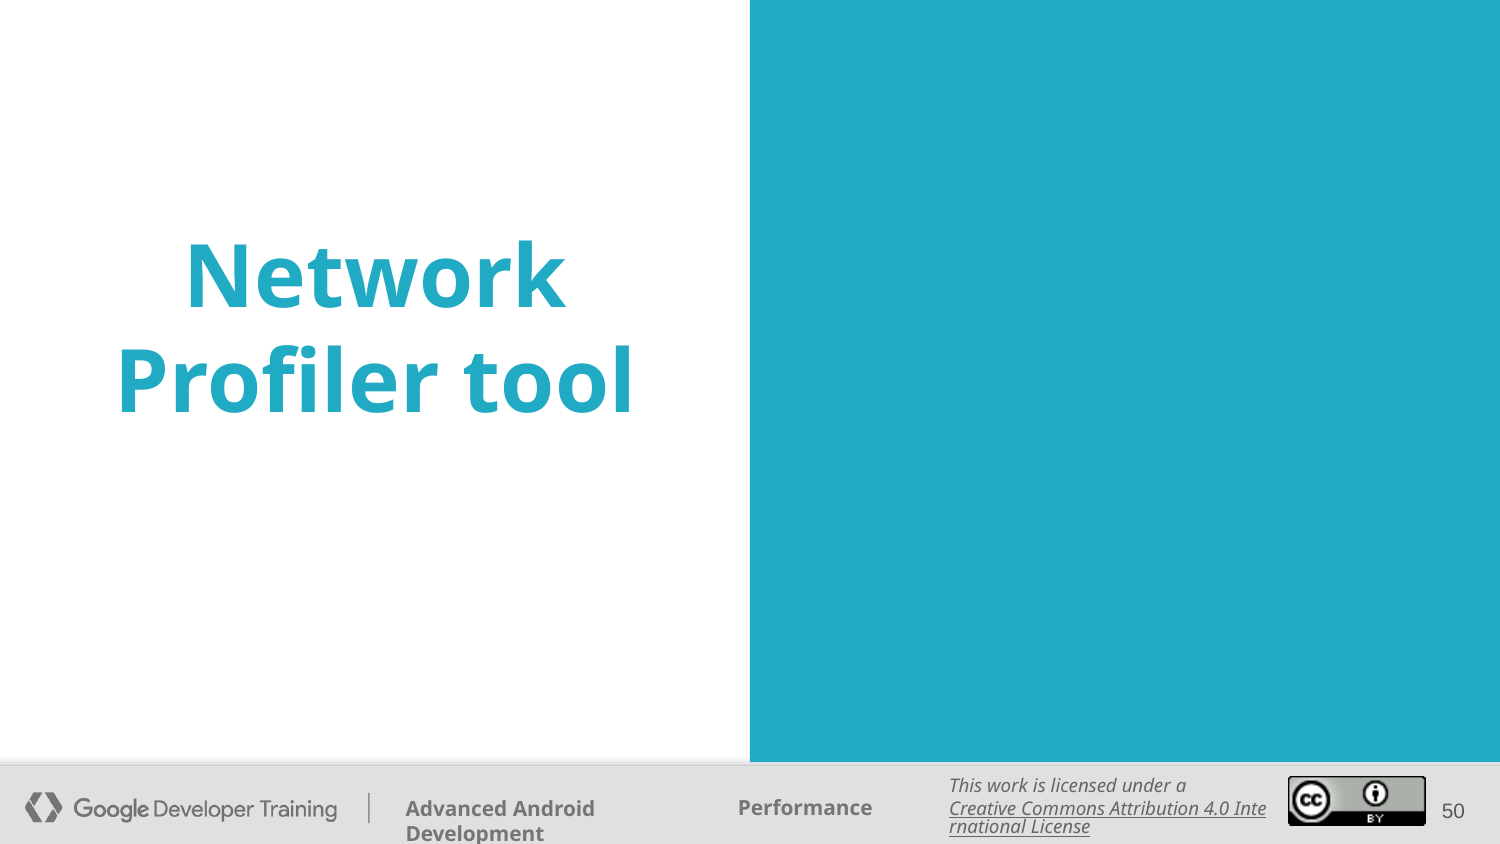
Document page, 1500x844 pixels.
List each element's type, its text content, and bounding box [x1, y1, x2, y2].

title Network Profiler tool [43, 202, 708, 446]
picture [0, 0, 1500, 844]
slide_number ‹#› [1389, 777, 1480, 842]
